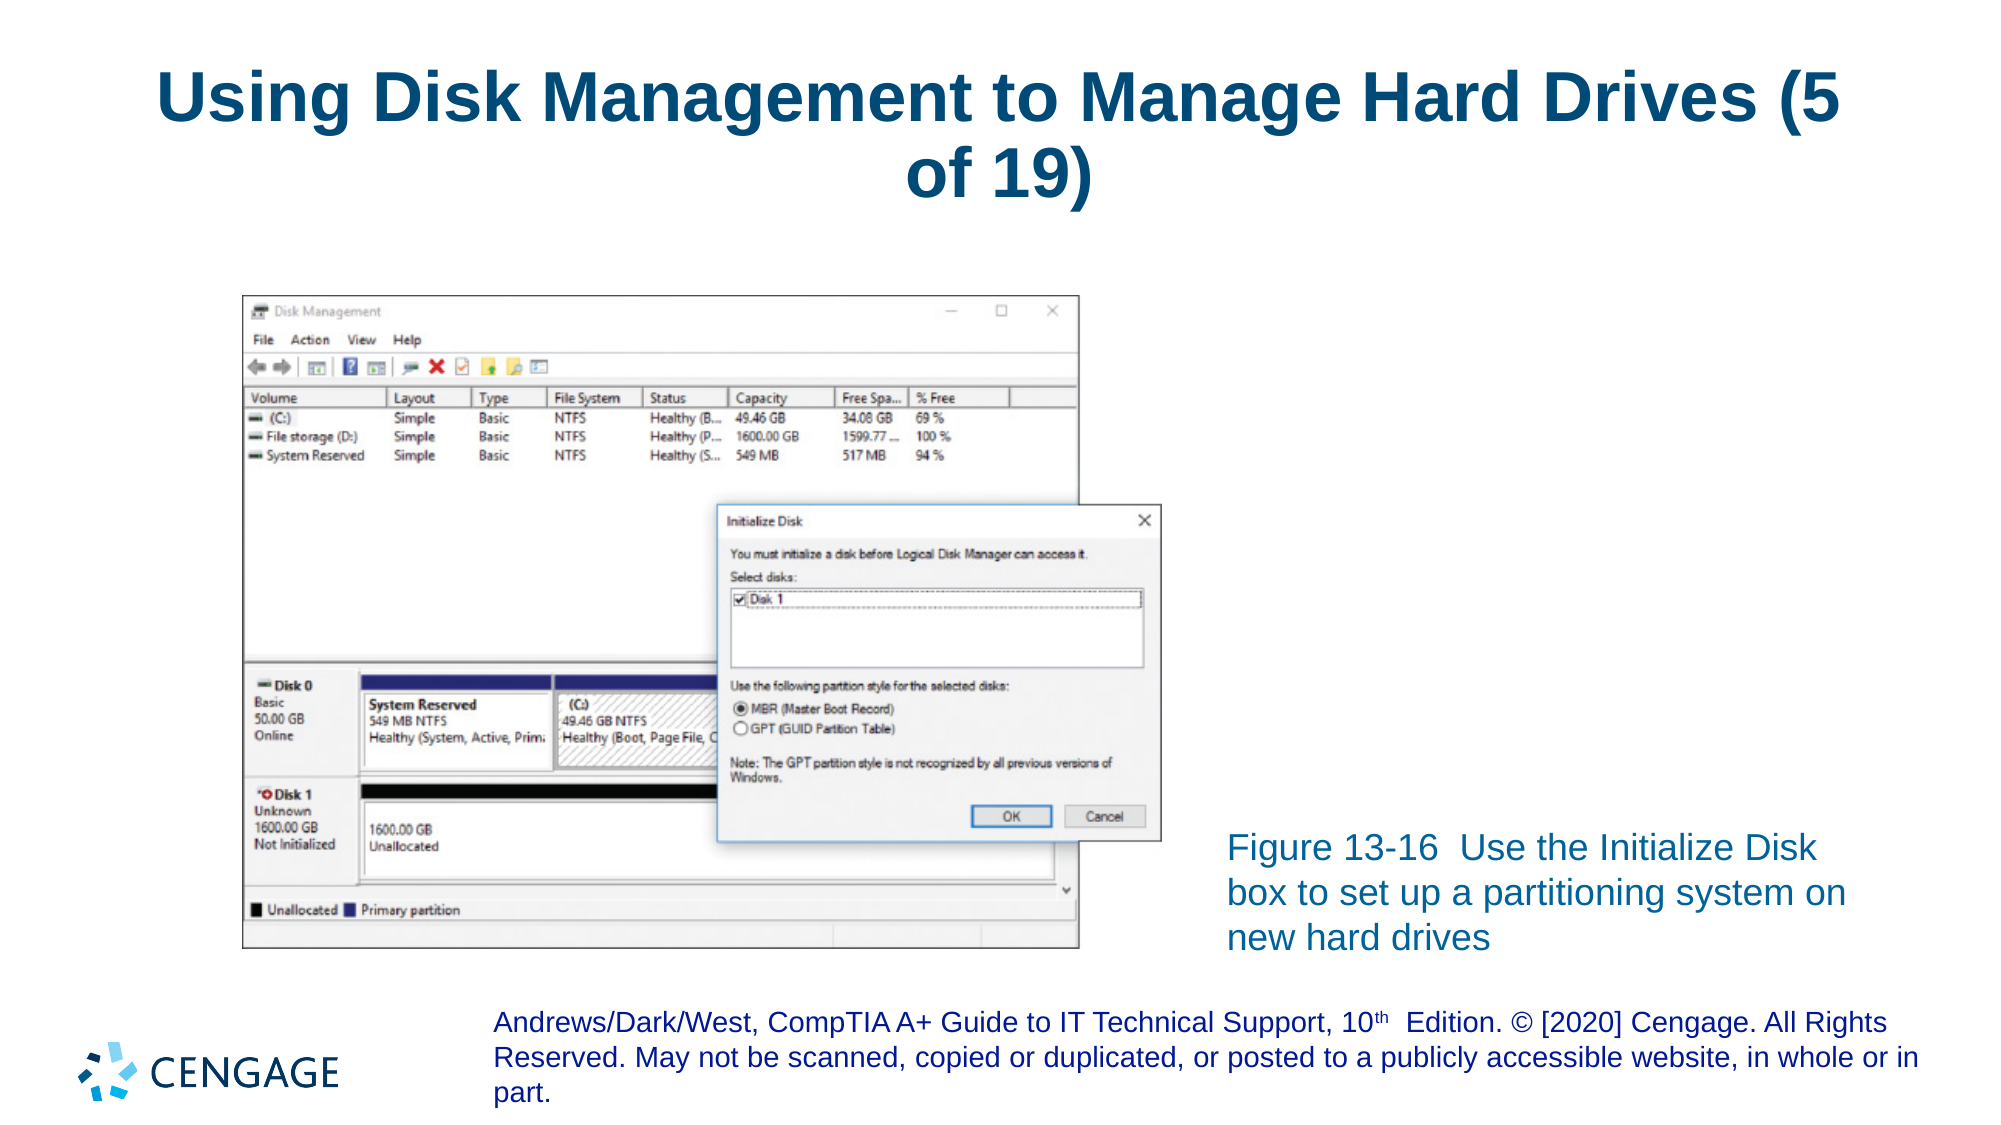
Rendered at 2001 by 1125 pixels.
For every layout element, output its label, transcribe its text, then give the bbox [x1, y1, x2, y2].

picture [242, 295, 1162, 949]
list Figure 13-16 Use the Initialize Disk box to set up a partitioning system on new hard drives [1226, 823, 1880, 965]
title Using Disk Management to Manage Hard Drives (5 of 19) [137, 59, 1863, 171]
picture [78, 1042, 338, 1101]
